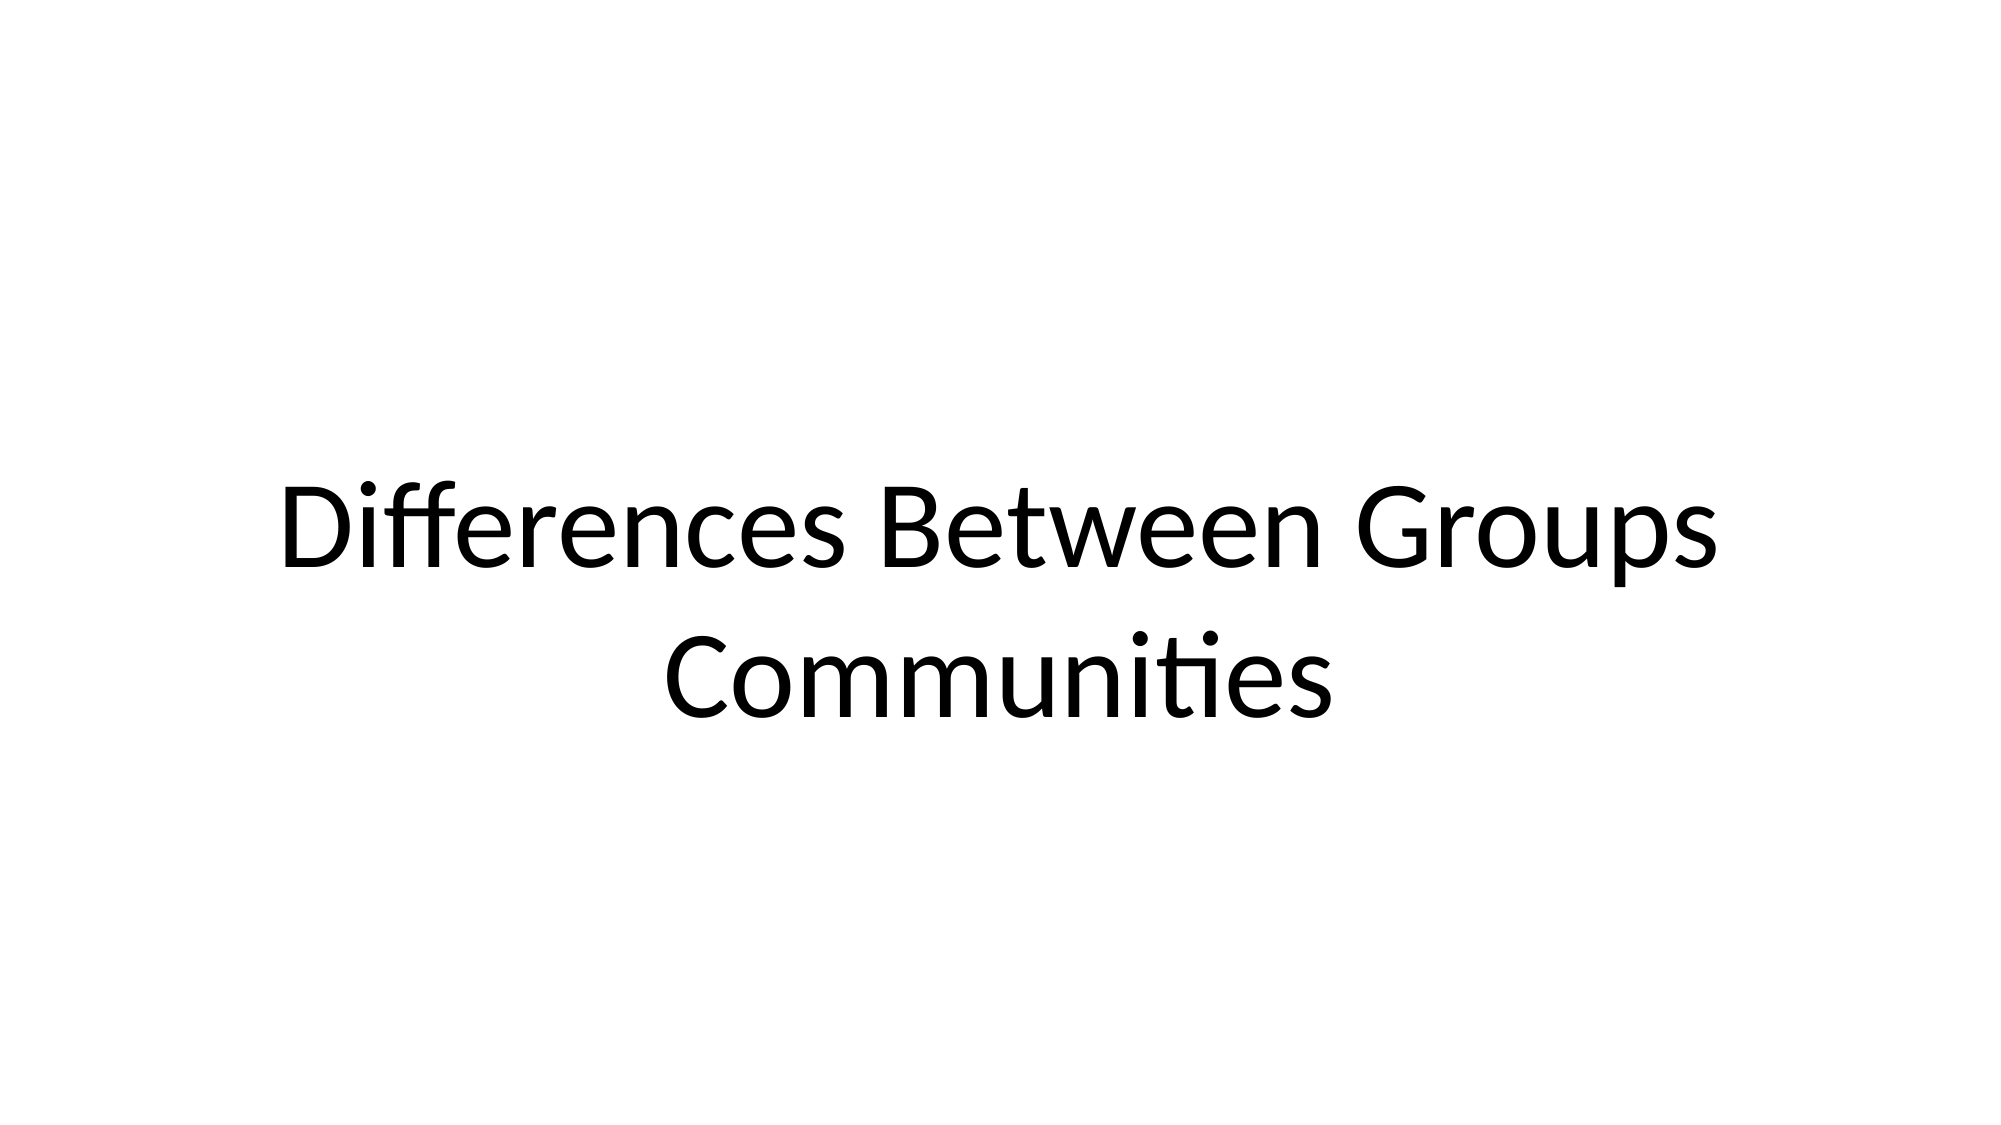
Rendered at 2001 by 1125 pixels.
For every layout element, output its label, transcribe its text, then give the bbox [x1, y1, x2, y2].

text_box Differences Between Groups Communities [263, 435, 1737, 750]
